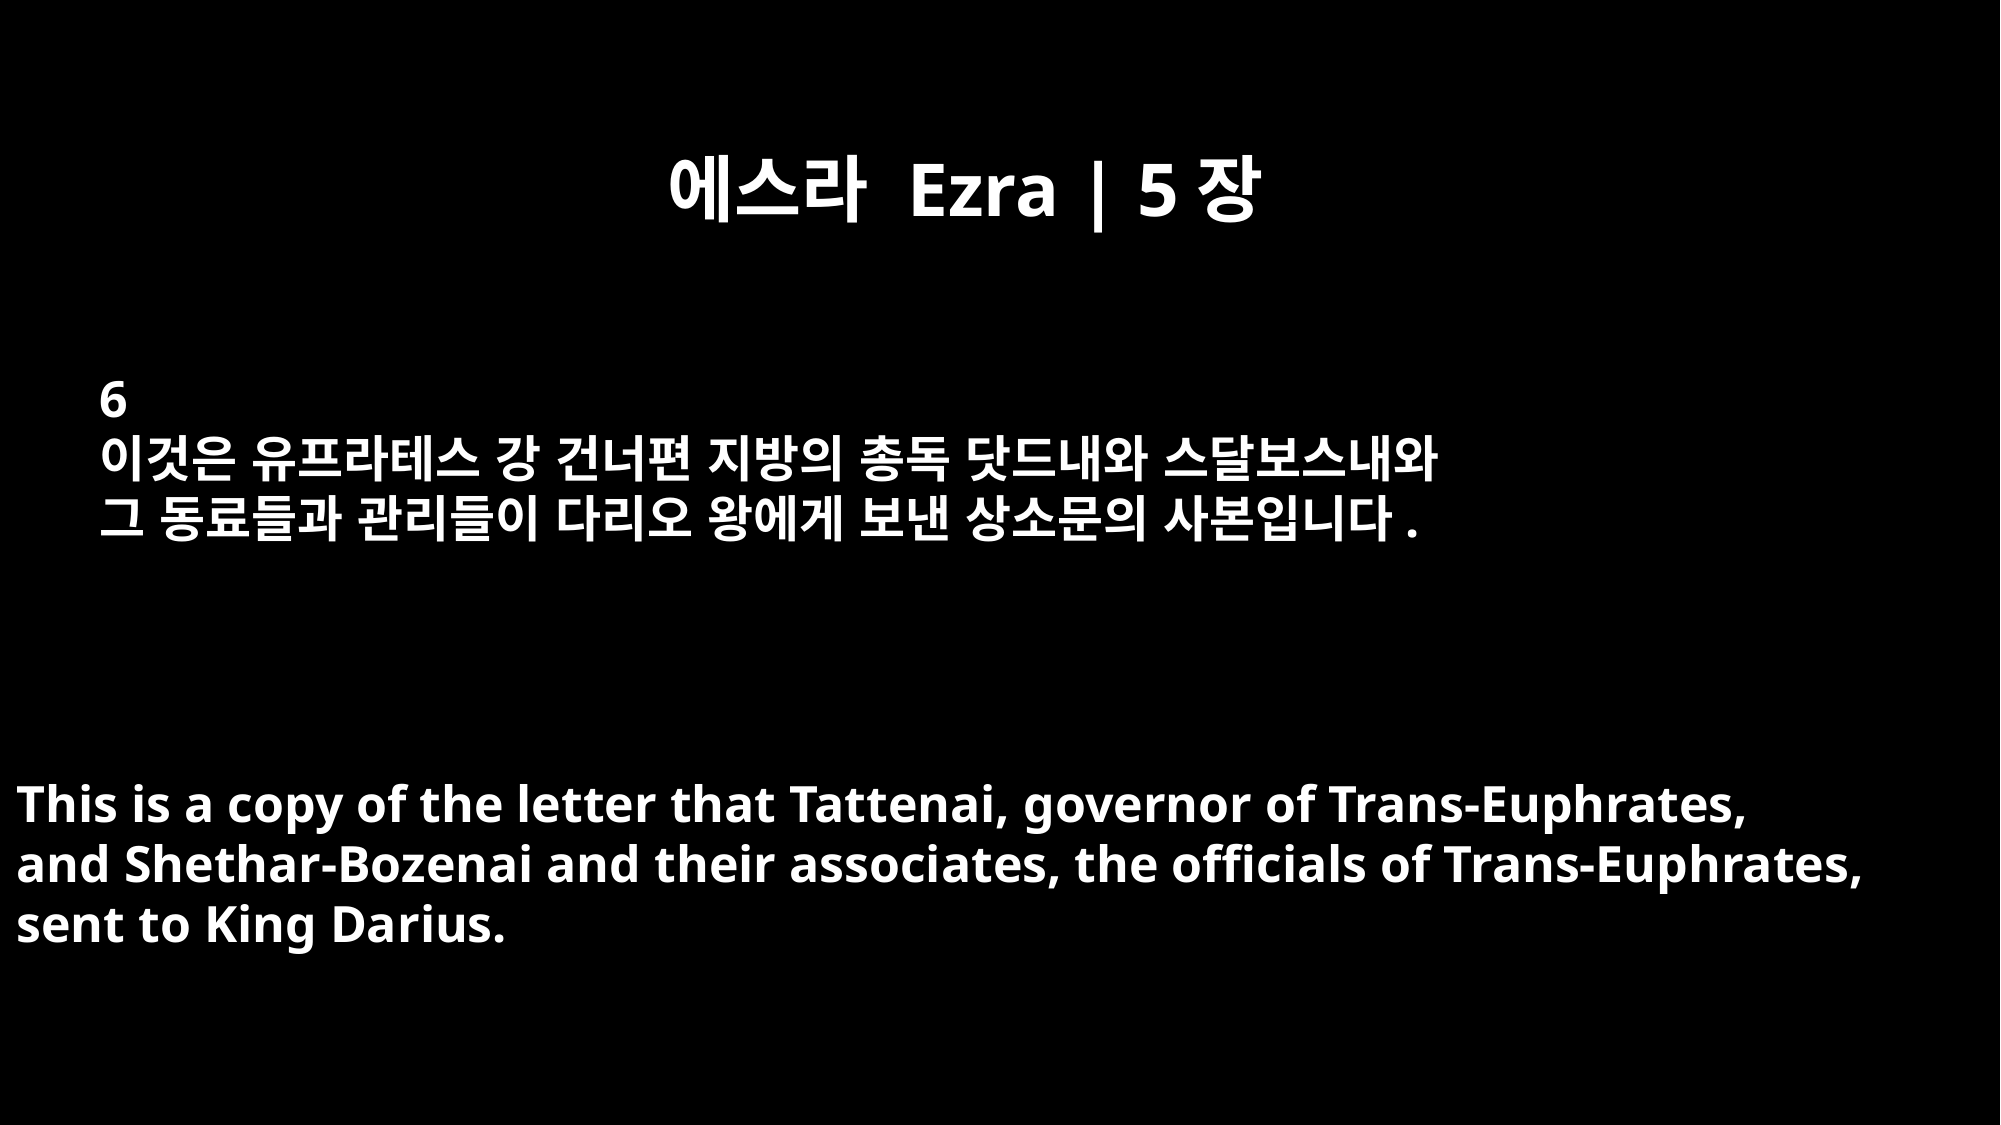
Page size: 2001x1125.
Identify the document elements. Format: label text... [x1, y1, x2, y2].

text_box 6 이것은 유프라테스 강 건너편 지방의 총독 닷드내와 스달보스내와 그 동료들과 관리들이 다리오 왕에게 보낸 상소문의 사본입니다. [84, 359, 1455, 555]
text_box 에스라 Ezra | 5장 [652, 136, 1280, 239]
text_box This is a copy of the letter that Tattenai, governor of Trans-Euphrates, and Shethar-Bozenai and their associates, the officials of Trans-Euphrates, sent to King Darius. [1, 764, 1879, 960]
